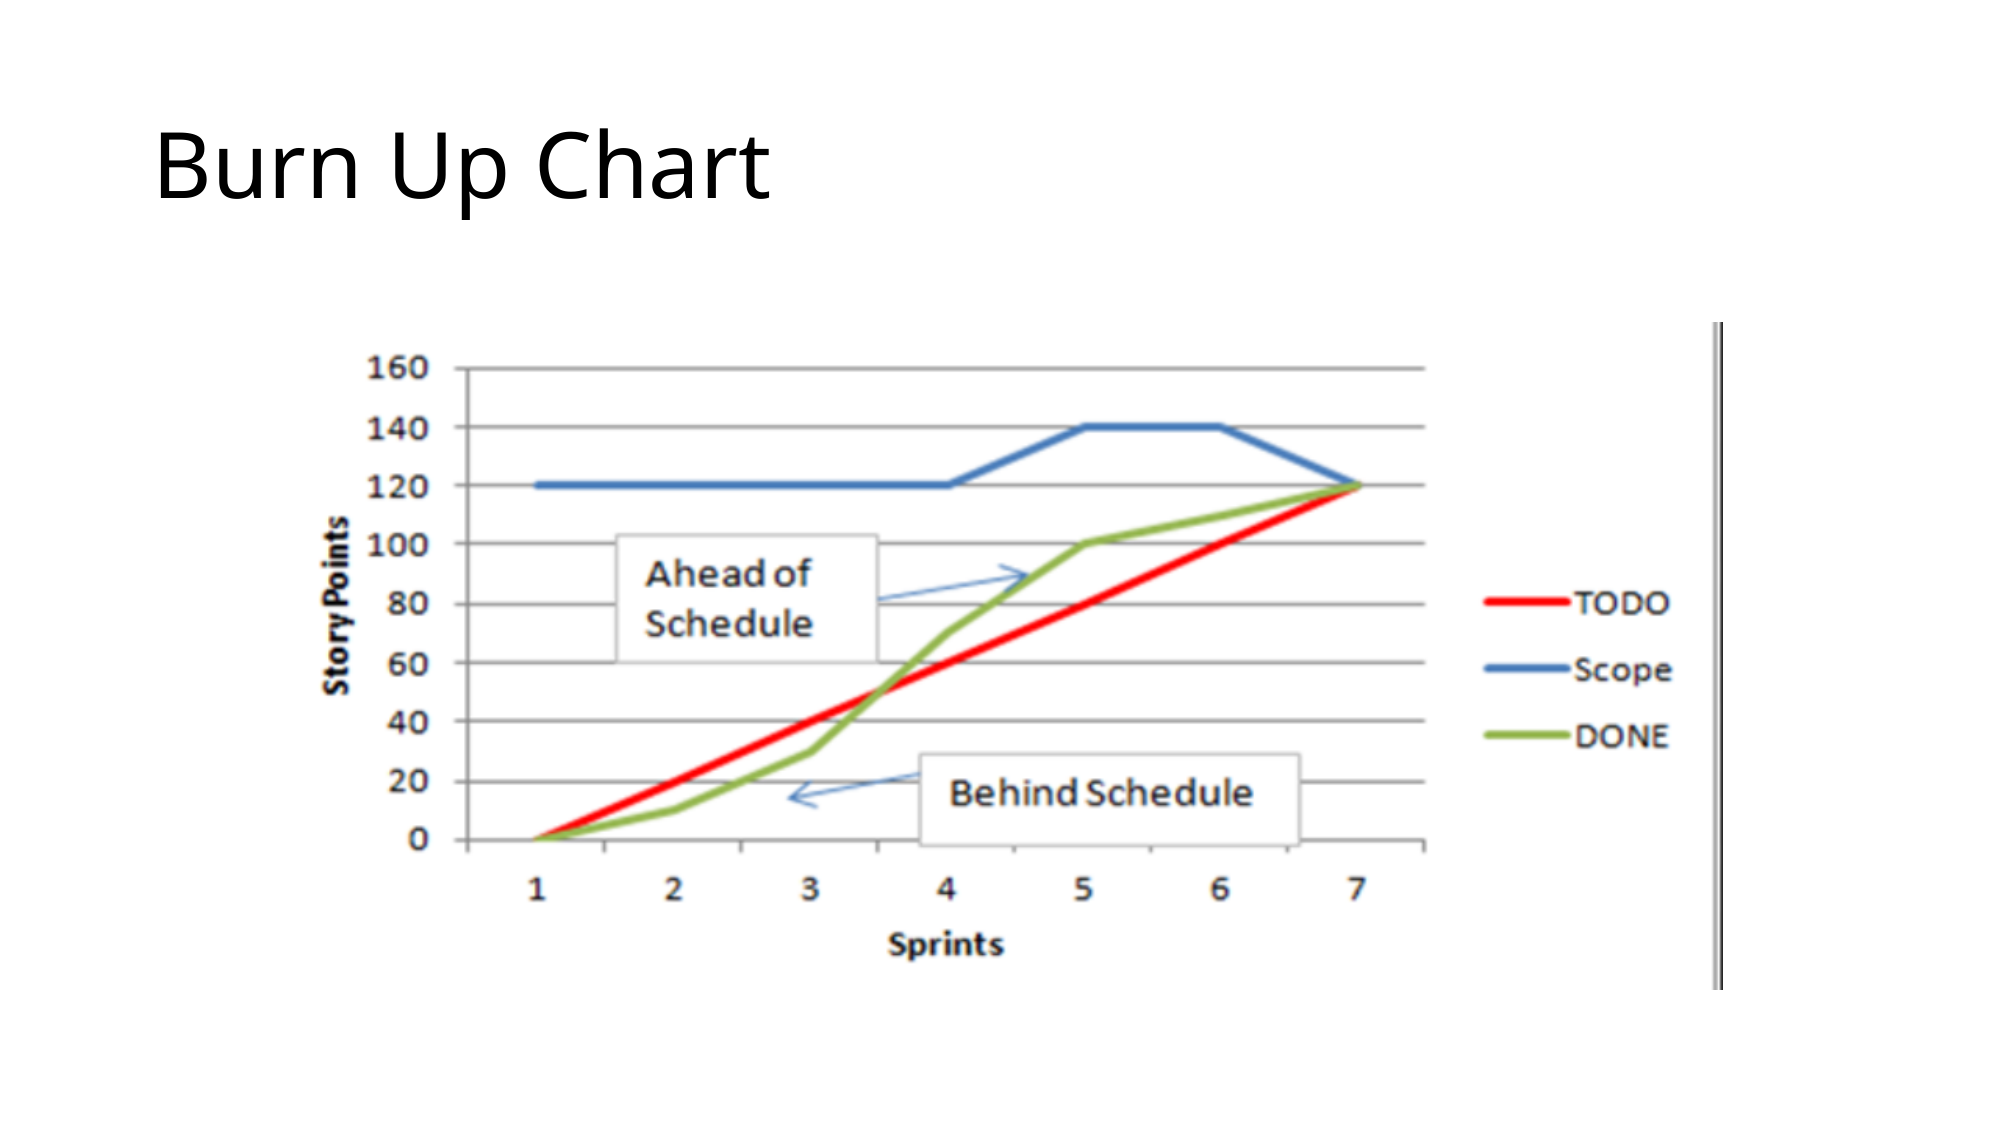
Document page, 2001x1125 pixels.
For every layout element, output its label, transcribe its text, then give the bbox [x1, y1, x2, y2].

title Burn Up Chart [137, 59, 1863, 278]
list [277, 322, 1723, 990]
